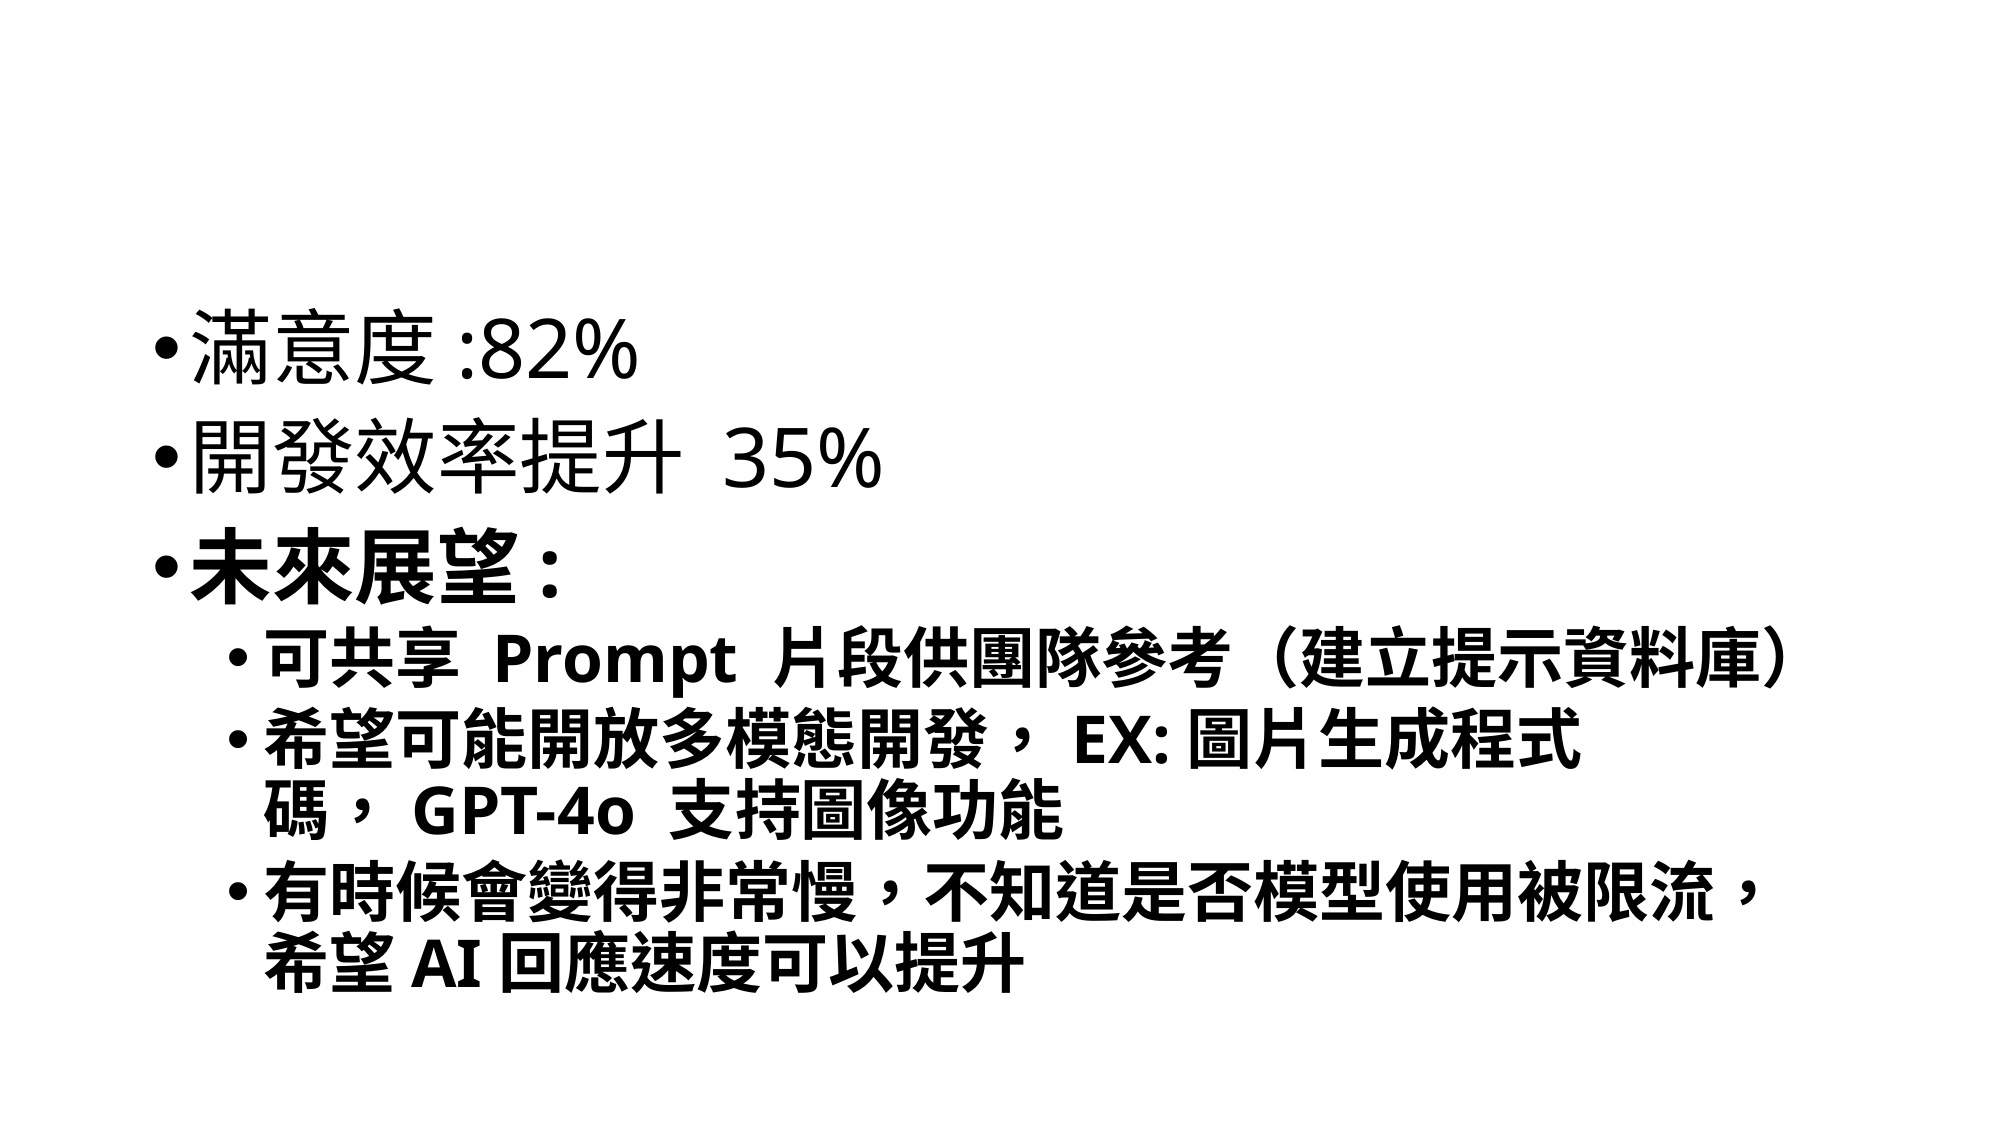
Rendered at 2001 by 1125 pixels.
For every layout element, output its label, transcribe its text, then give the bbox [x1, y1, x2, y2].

list 滿意度:82% 開發效率提升 35% 未來展望: 可共享 Prompt 片段供團隊參考（建立提示資料庫） 希望可能開放多模態開發，EX:圖片生成程式碼，GPT-4o 支持圖像功能 有時候會變得非常慢，不知道是否模型使用被限流，希望AI回應速度可以提升 [137, 299, 1863, 1014]
